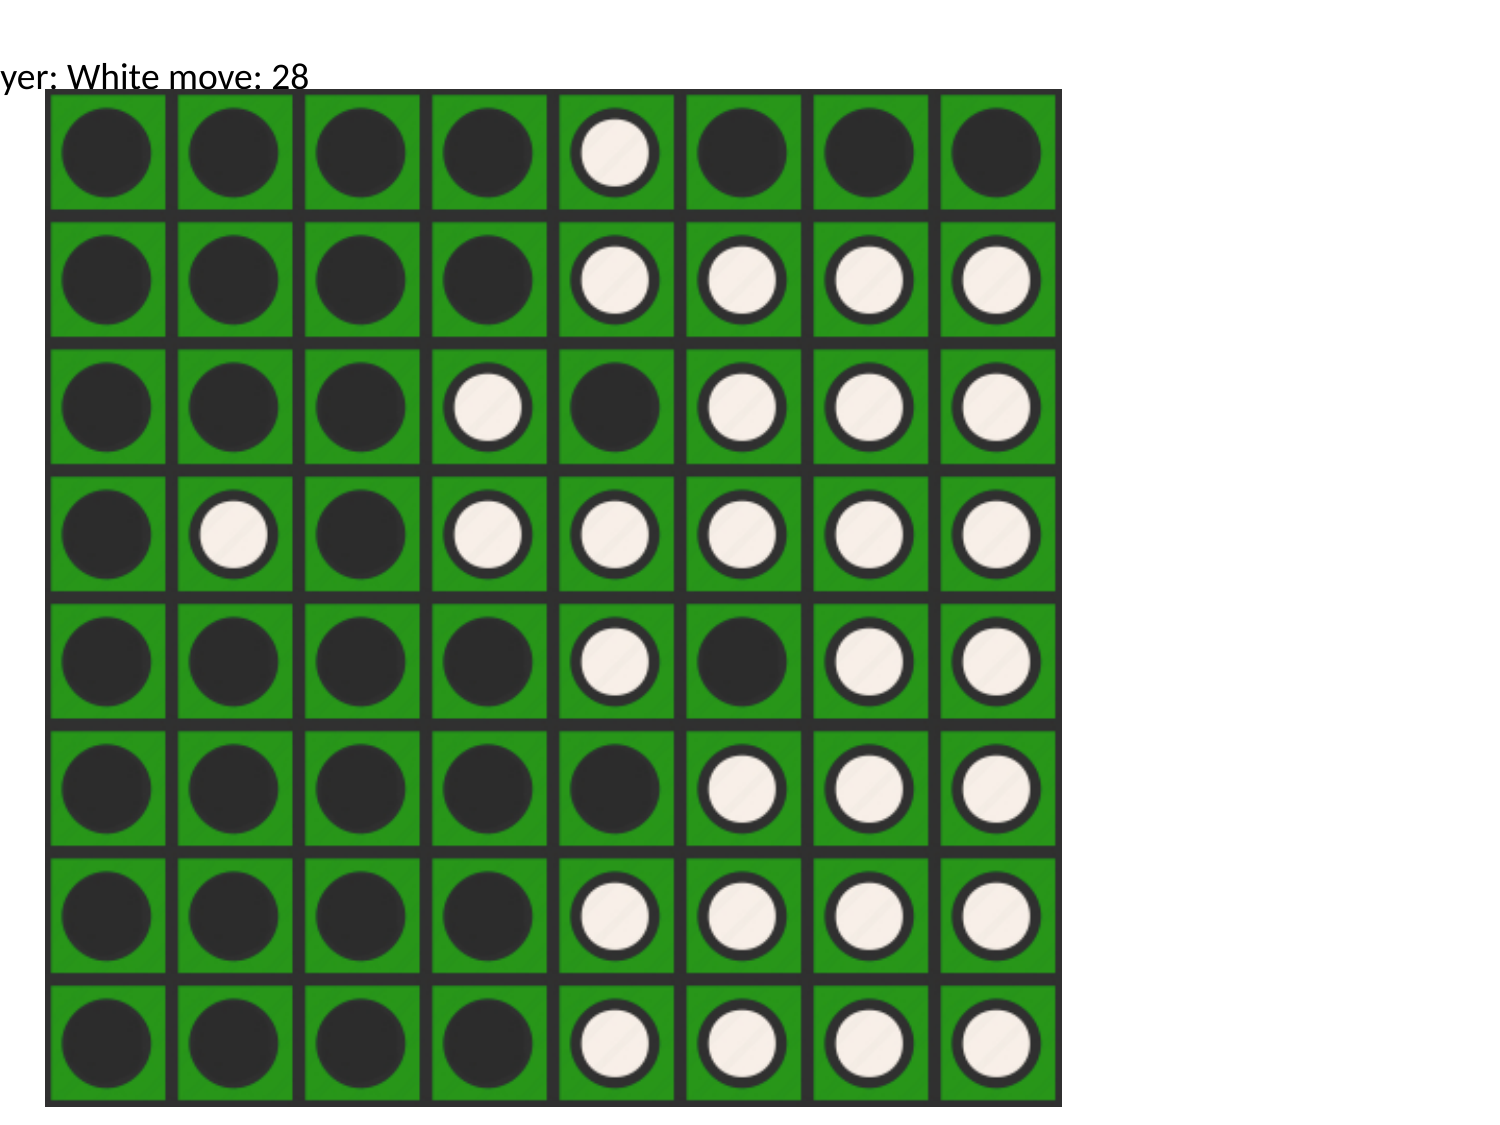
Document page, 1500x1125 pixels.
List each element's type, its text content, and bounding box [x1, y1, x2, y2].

picture [44, 89, 1062, 1107]
text_box turn: 60 player: White move: 28 [0, 44, 325, 105]
